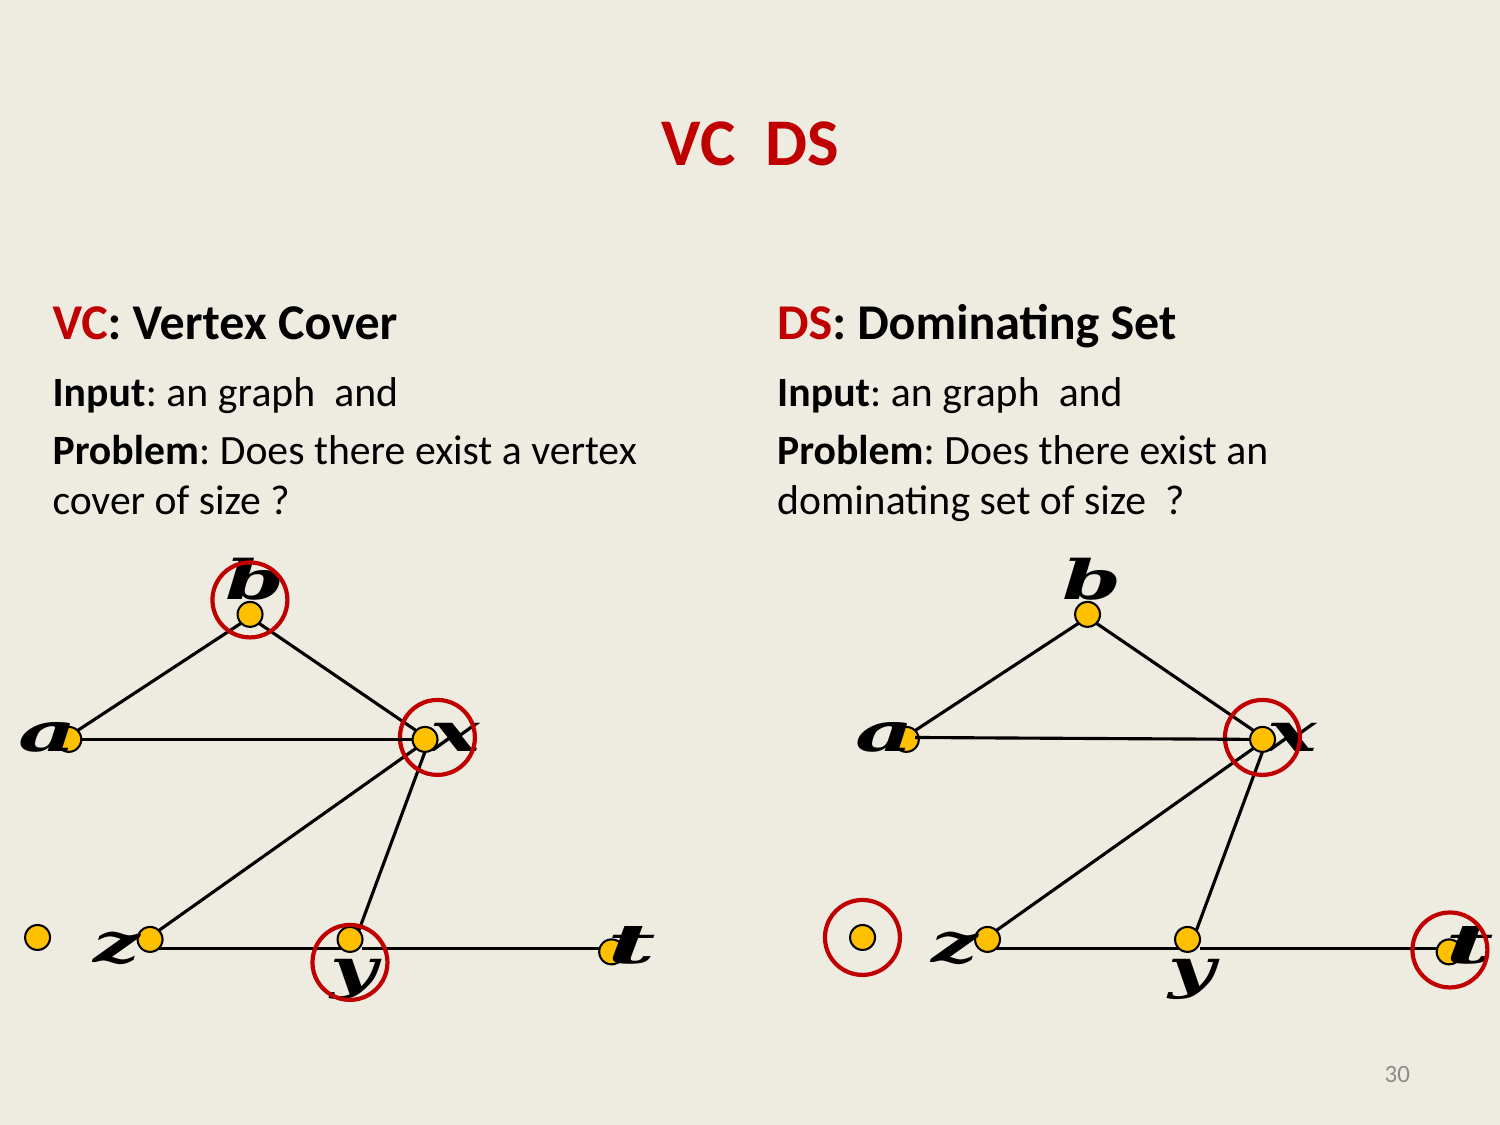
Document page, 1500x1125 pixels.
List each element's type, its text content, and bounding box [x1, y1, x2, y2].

text_box [822, 902, 844, 973]
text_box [12, 551, 663, 1001]
list VC: Vertex Cover [37, 251, 701, 357]
list DS: Dominating Set [761, 251, 1425, 357]
slide_number 30 [1074, 1042, 1425, 1103]
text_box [849, 551, 1500, 1001]
